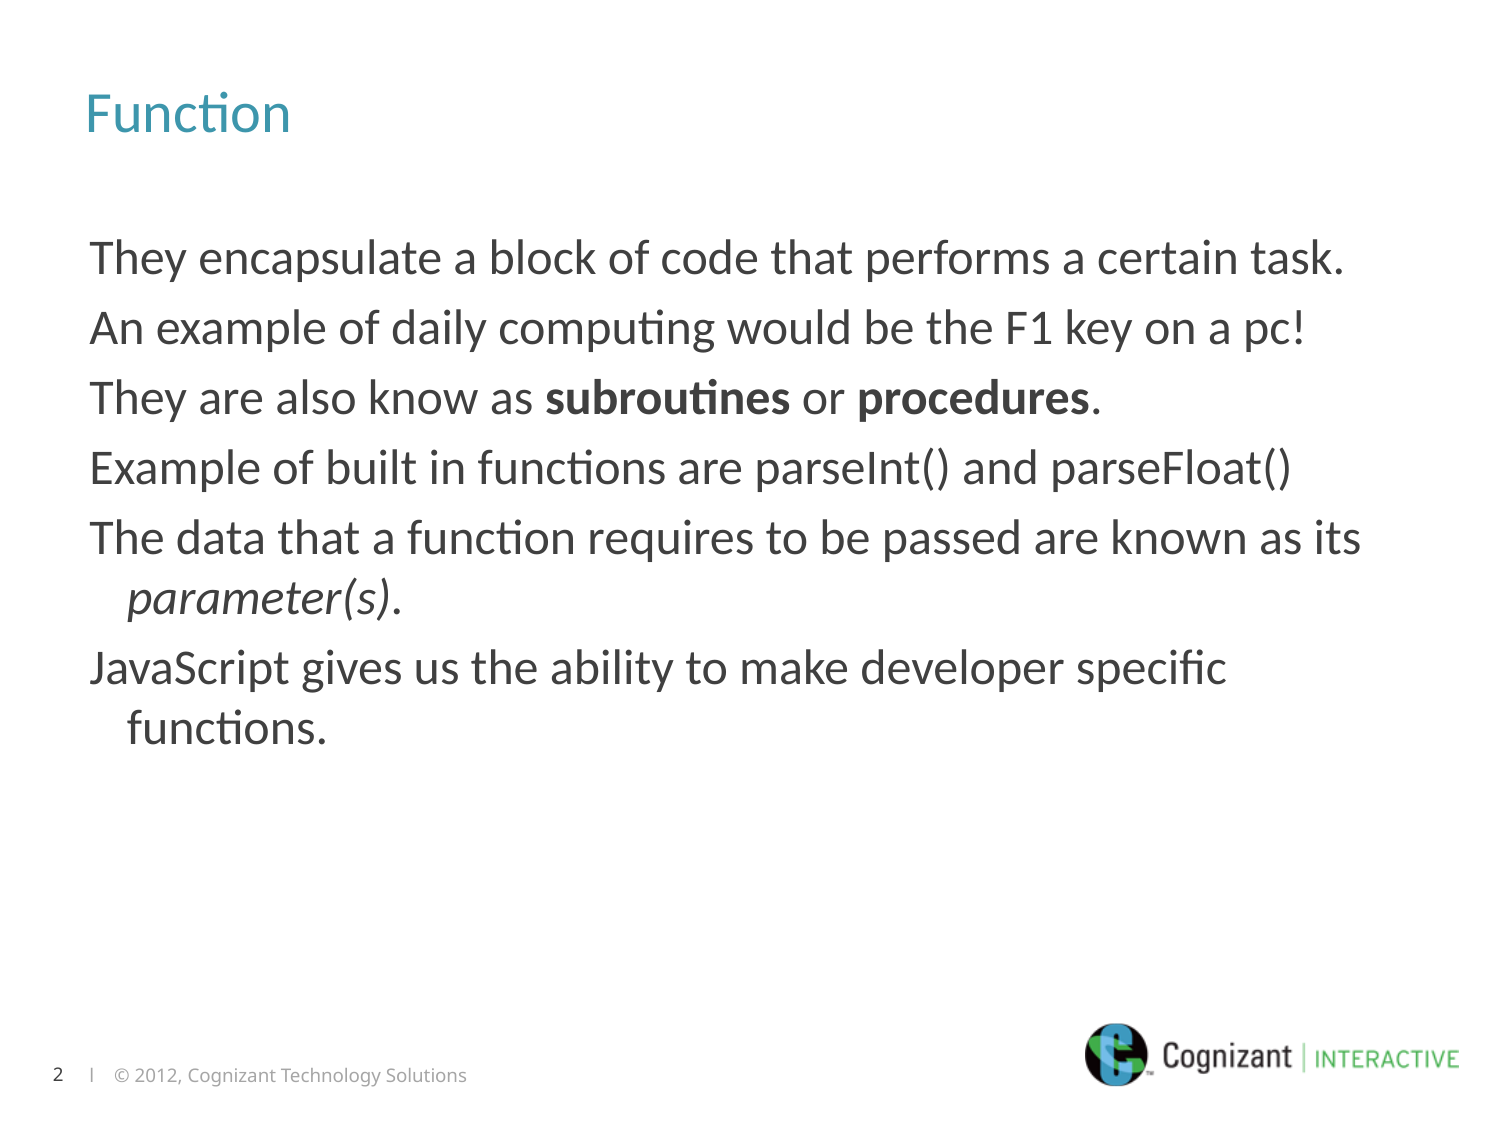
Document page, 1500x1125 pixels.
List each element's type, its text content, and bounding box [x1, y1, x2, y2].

picture [1085, 1022, 1459, 1088]
list They encapsulate a block of code that performs a certain task. An example of daily computing would be the F1 key on a pc! They are also know as subroutines or procedures. Example of built in functions are parseInt() and parseFloat() The data that a function requires to be passed are known as its parameter(s). JavaScript gives us the ability to make developer specific functions. [74, 216, 1427, 1001]
title Function [70, 66, 972, 149]
